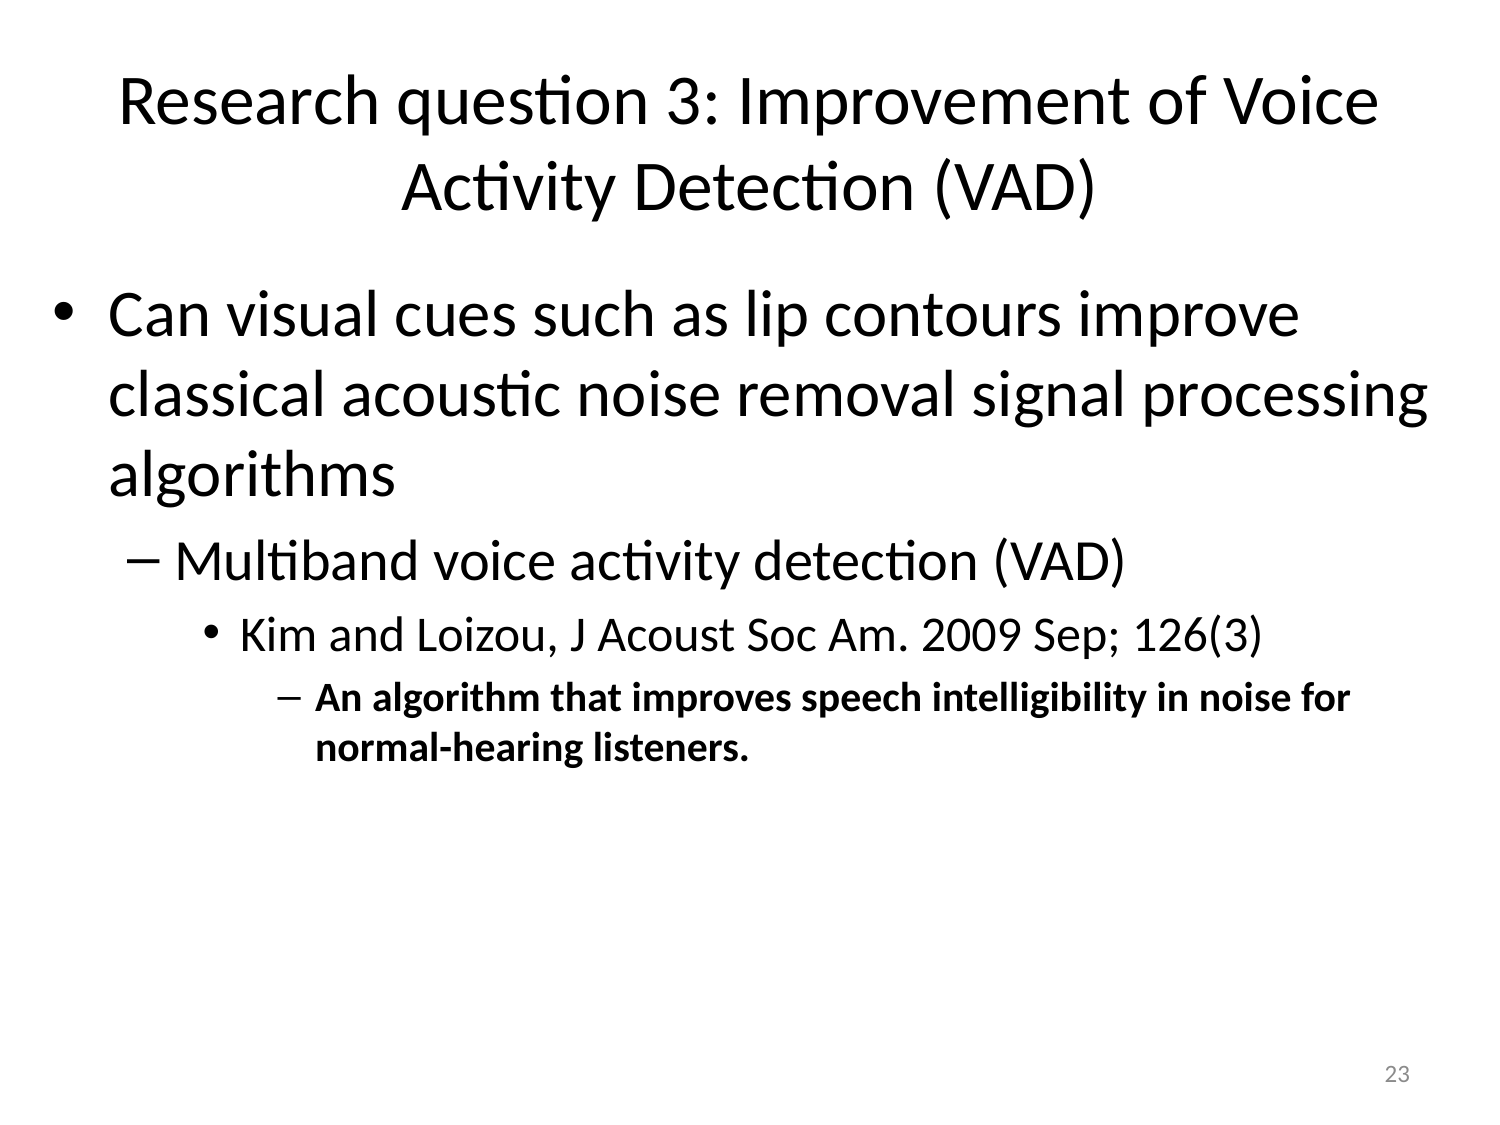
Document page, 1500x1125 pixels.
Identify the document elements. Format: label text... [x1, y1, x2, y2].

list Can visual cues such as lip contours improve classical acoustic noise removal signal processing algorithms Multiband voice activity detection (VAD) Kim and Loizou, J Acoust Soc Am. 2009 Sep; 126(3) An algorithm that improves speech intelligibility in noise for normal-hearing listeners. [37, 262, 1463, 1005]
slide_number 23 [1074, 1042, 1425, 1103]
title Research question 3: Improvement of Voice Activity Detection (VAD) [75, 45, 1425, 233]
